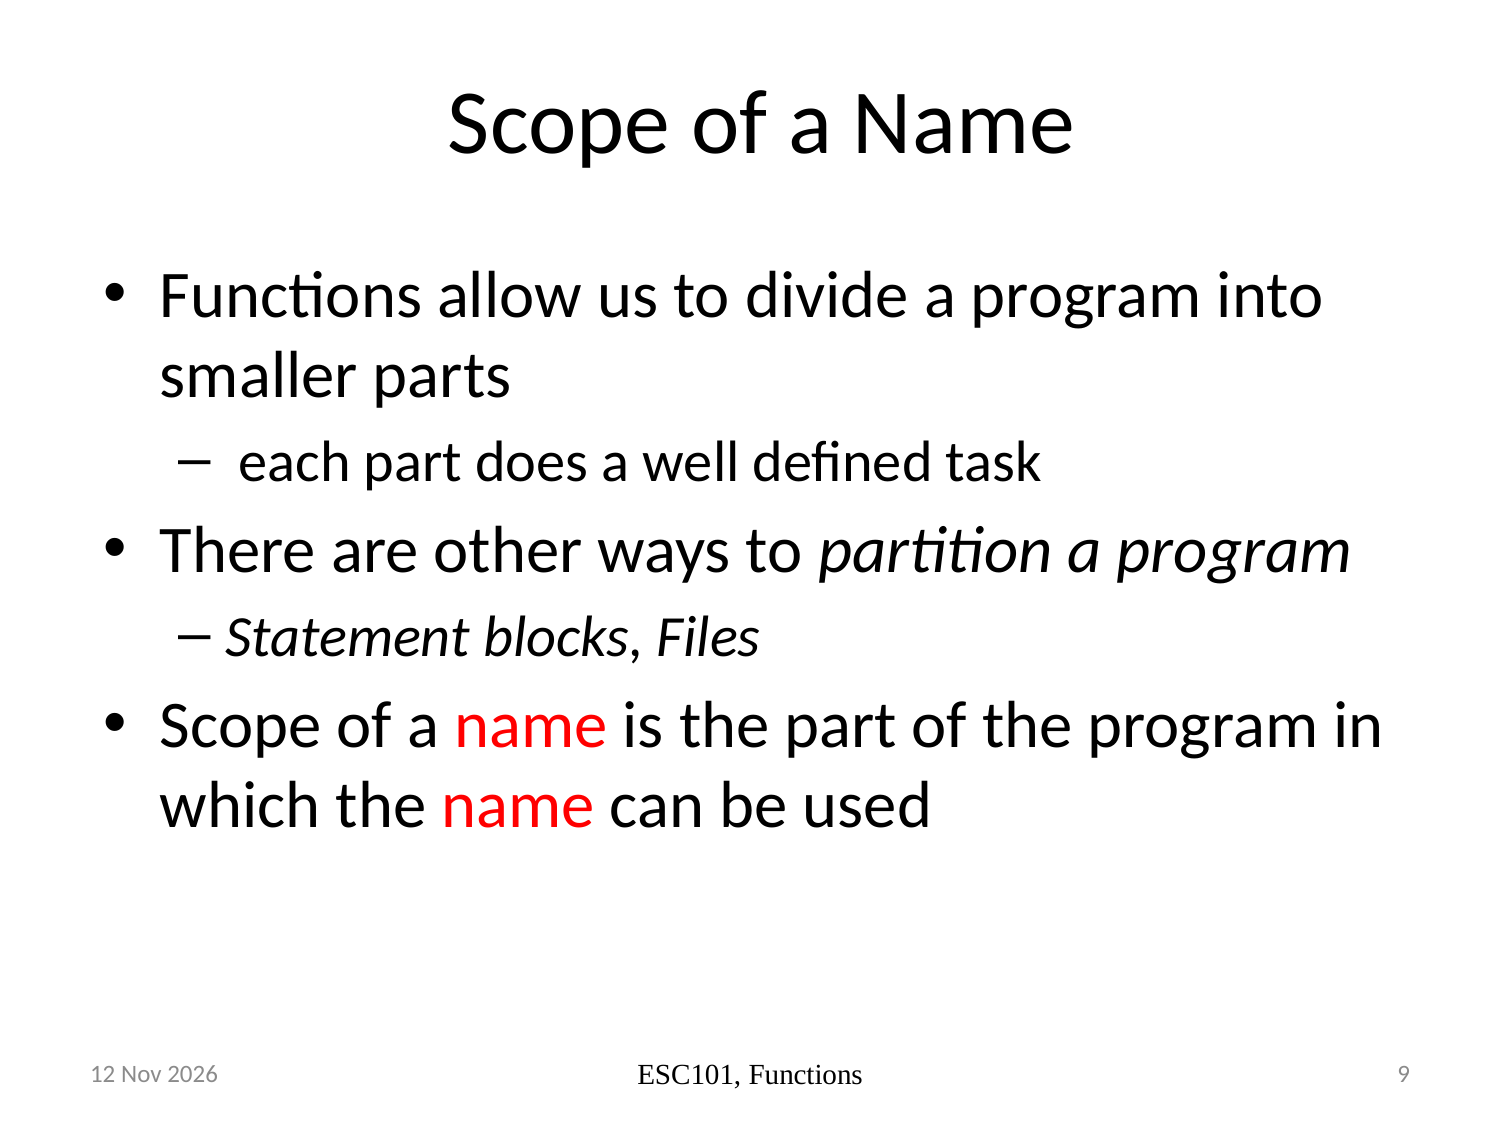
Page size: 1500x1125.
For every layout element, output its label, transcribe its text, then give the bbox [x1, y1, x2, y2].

list Functions allow us to divide a program into smaller parts each part does a well defined task There are other ways to partition a program Statement blocks, Files Scope of a name is the part of the program in which the name can be used [88, 243, 1413, 988]
slide_number Sep-17 [75, 1042, 425, 1103]
slide_number 9 [1074, 1042, 1425, 1103]
footer ESC101, Functions [512, 1042, 988, 1103]
title Scope of a Name [64, 50, 1459, 185]
